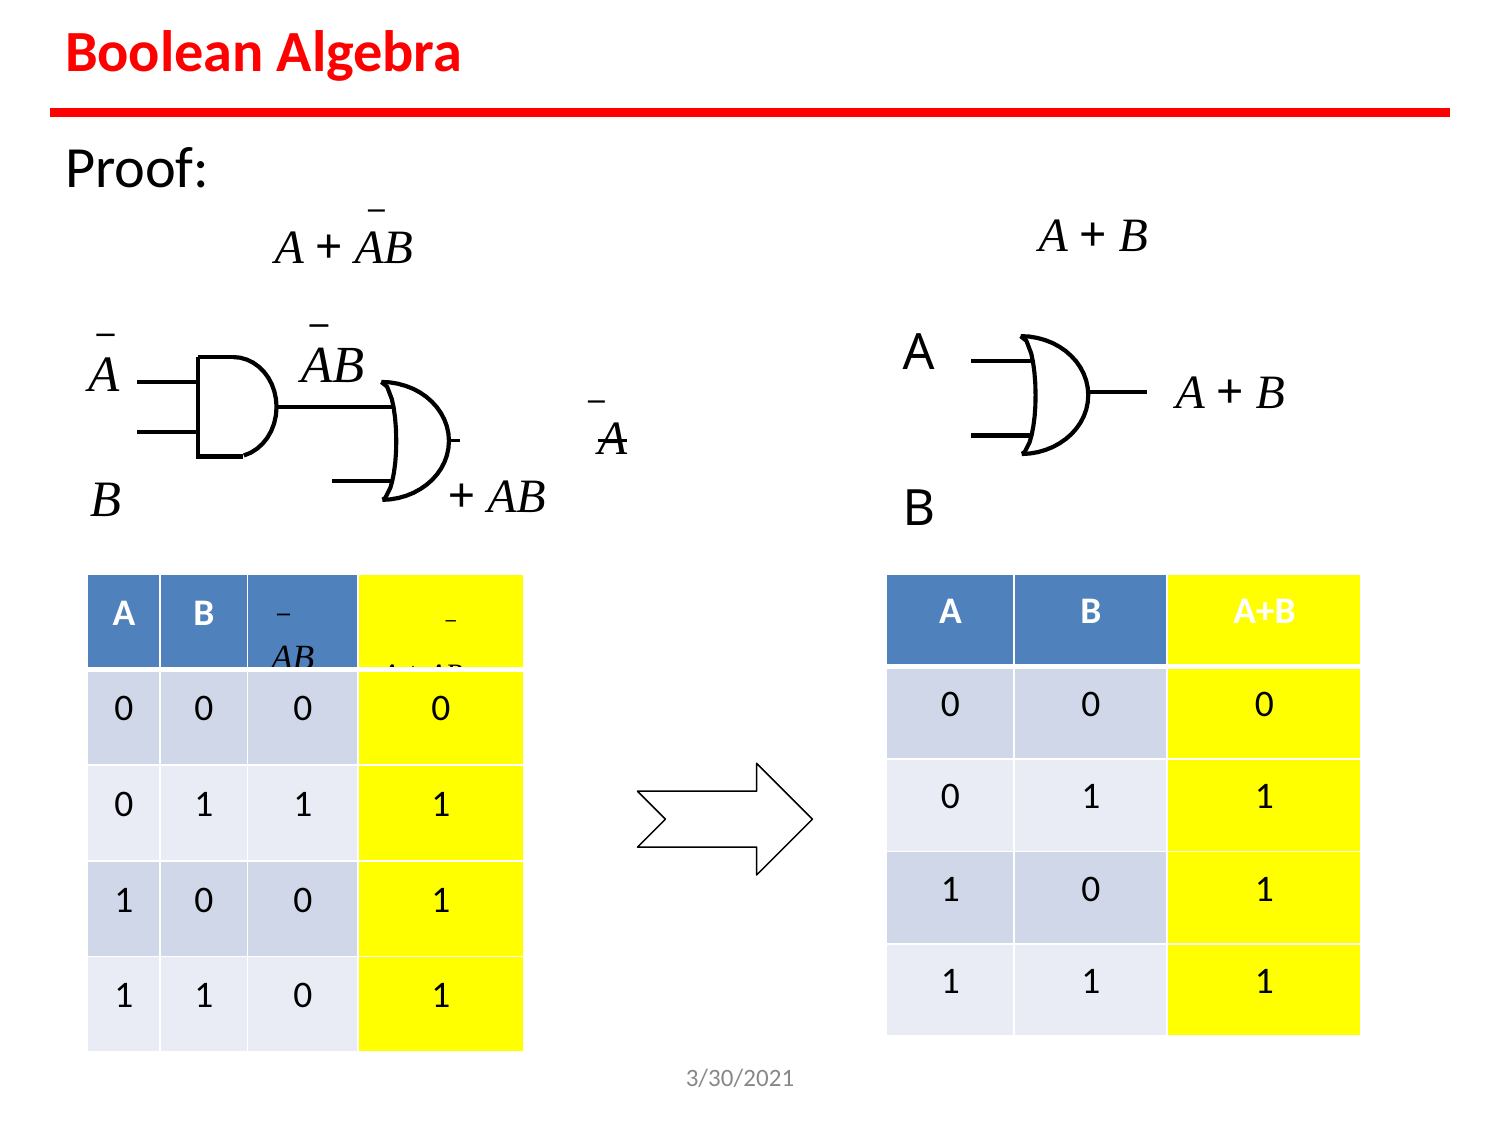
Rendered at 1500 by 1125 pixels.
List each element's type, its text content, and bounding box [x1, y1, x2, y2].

table_cell 0 [88, 672, 159, 764]
table_header − AB [248, 575, 357, 667]
table_cell 1 [359, 862, 523, 956]
table_cell 1 [887, 852, 1013, 943]
table_cell 0 [161, 672, 247, 764]
table_cell 1 [1168, 760, 1360, 851]
table_cell 1 [1168, 852, 1360, 943]
text_box [1020, 336, 1089, 455]
text_box − [582, 380, 605, 404]
table_cell 0 [248, 672, 357, 764]
table_cell 0 [161, 862, 247, 956]
text_box A + AB [445, 404, 655, 522]
table_cell 1 [887, 945, 1013, 1035]
table_cell 1 [248, 766, 357, 860]
table_header A [88, 575, 159, 667]
text_box − [306, 302, 325, 341]
table_header − A + AB [359, 575, 523, 667]
table_cell 1 [1168, 945, 1360, 1035]
table_cell 1 [88, 862, 159, 956]
table_cell 1 [359, 957, 523, 1051]
table_cell 0 [248, 957, 357, 1051]
table_cell 0 [1015, 669, 1166, 758]
table_cell 1 [1015, 760, 1166, 851]
text_box [381, 382, 445, 500]
table_cell 1 [161, 766, 247, 860]
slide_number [683, 1060, 817, 1125]
text_box − [362, 202, 385, 213]
text_box A + AB [274, 213, 433, 274]
table_cell 0 [359, 672, 523, 764]
table_cell 0 [887, 669, 1013, 758]
table_cell 1 [88, 957, 159, 1051]
table_cell 0 [248, 862, 357, 956]
table_cell 0 [88, 766, 159, 860]
text_box [233, 357, 277, 456]
text_box A + B [1173, 358, 1295, 419]
text_box A + B [1036, 200, 1158, 261]
table_cell 1 [161, 957, 247, 1051]
text_box A B [900, 299, 935, 535]
text_box − [93, 312, 112, 337]
text_box A B [88, 337, 126, 527]
table_cell 1 [1015, 945, 1166, 1035]
title Boolean Algebra [62, 11, 467, 202]
table_header A [887, 575, 1013, 664]
table_cell 1 [359, 766, 523, 860]
table_cell 0 [1015, 852, 1166, 943]
text_box AB [298, 328, 391, 393]
table_cell 0 [887, 760, 1013, 851]
table_header B [161, 575, 247, 667]
table_header A+B [1168, 575, 1360, 664]
table_cell 0 [1168, 669, 1360, 758]
table_header B [1015, 575, 1166, 664]
text_box [637, 763, 813, 876]
